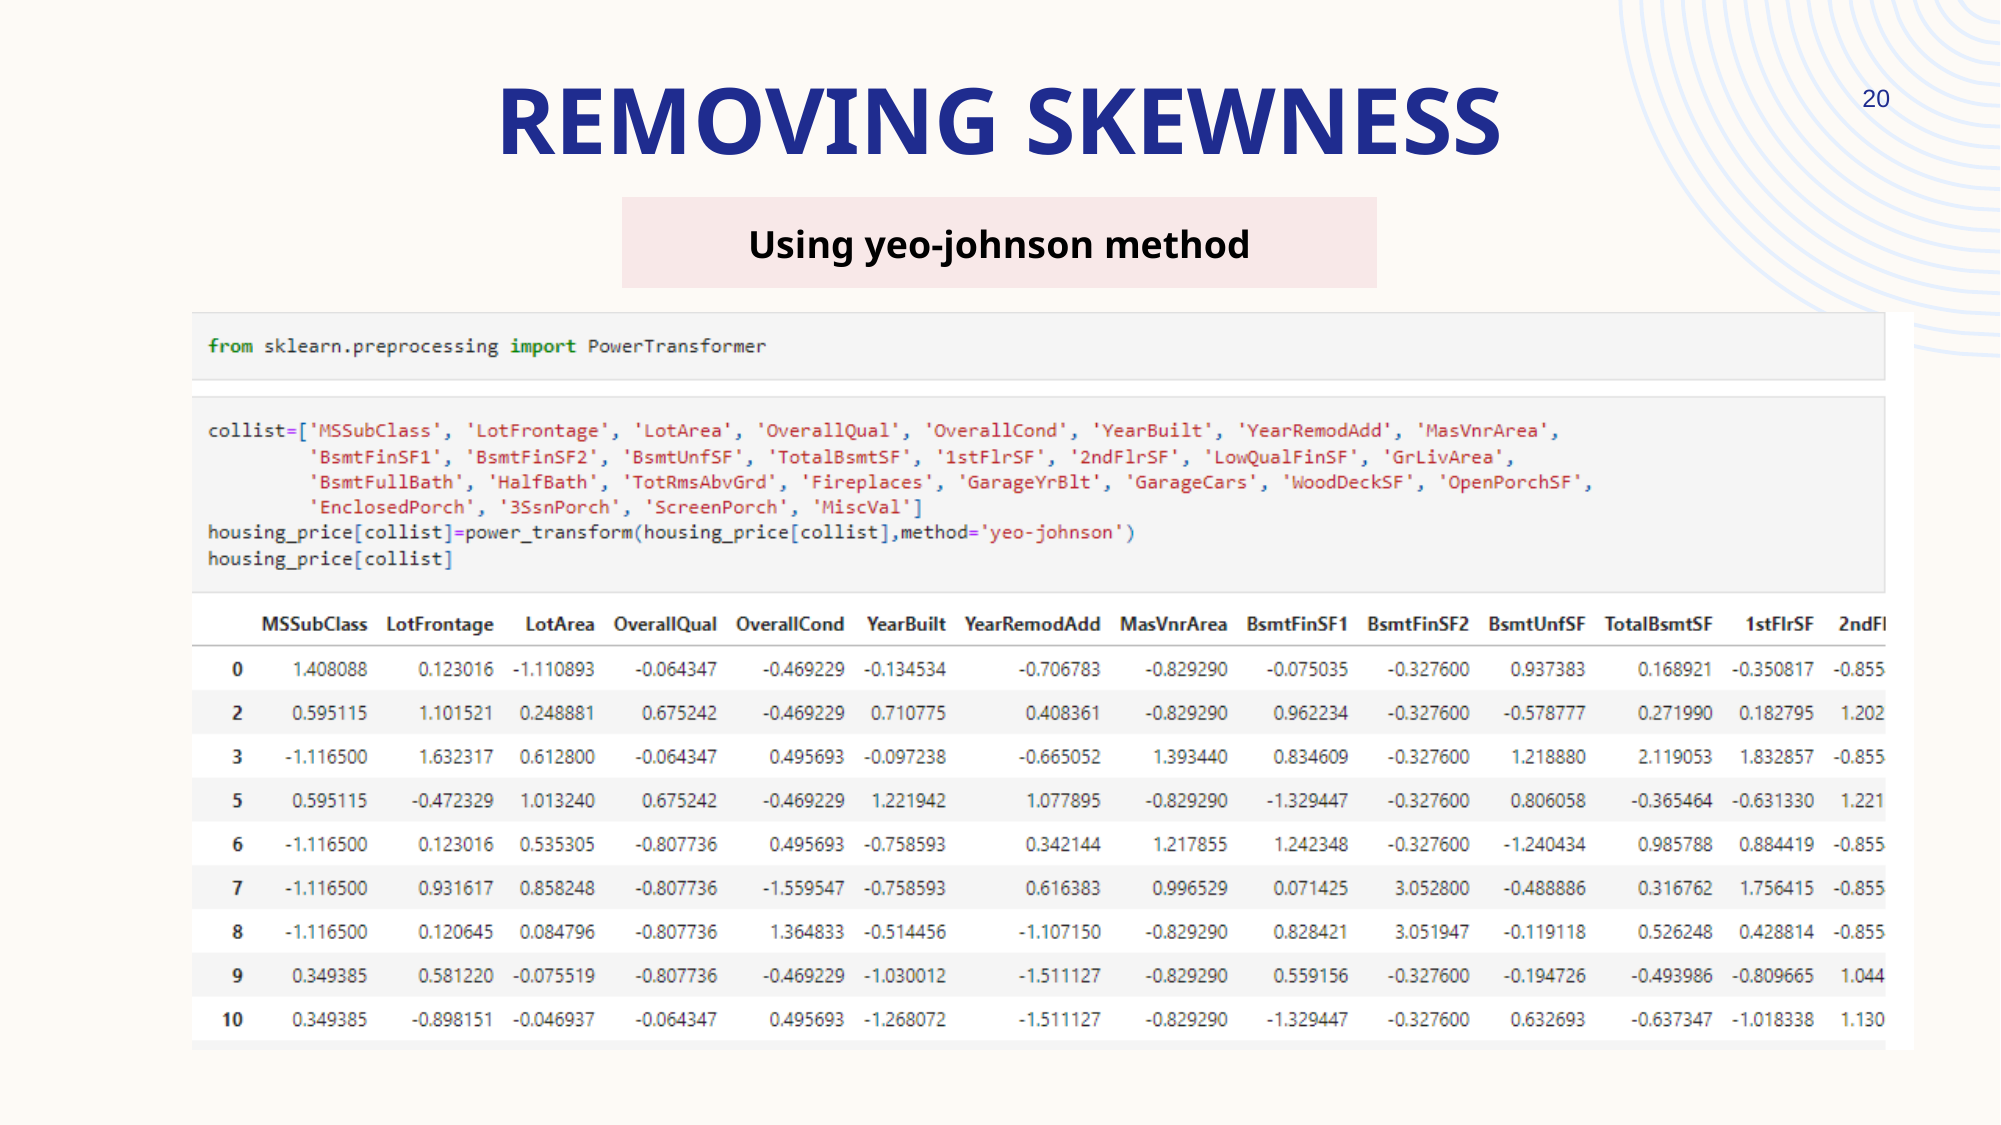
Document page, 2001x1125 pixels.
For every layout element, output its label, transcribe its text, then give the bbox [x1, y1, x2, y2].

slide_number 20 [1795, 75, 1958, 120]
table_header Using yeo-johnson method [622, 197, 1377, 288]
picture [192, 312, 1914, 1050]
title Removing skewness [124, 55, 1875, 197]
